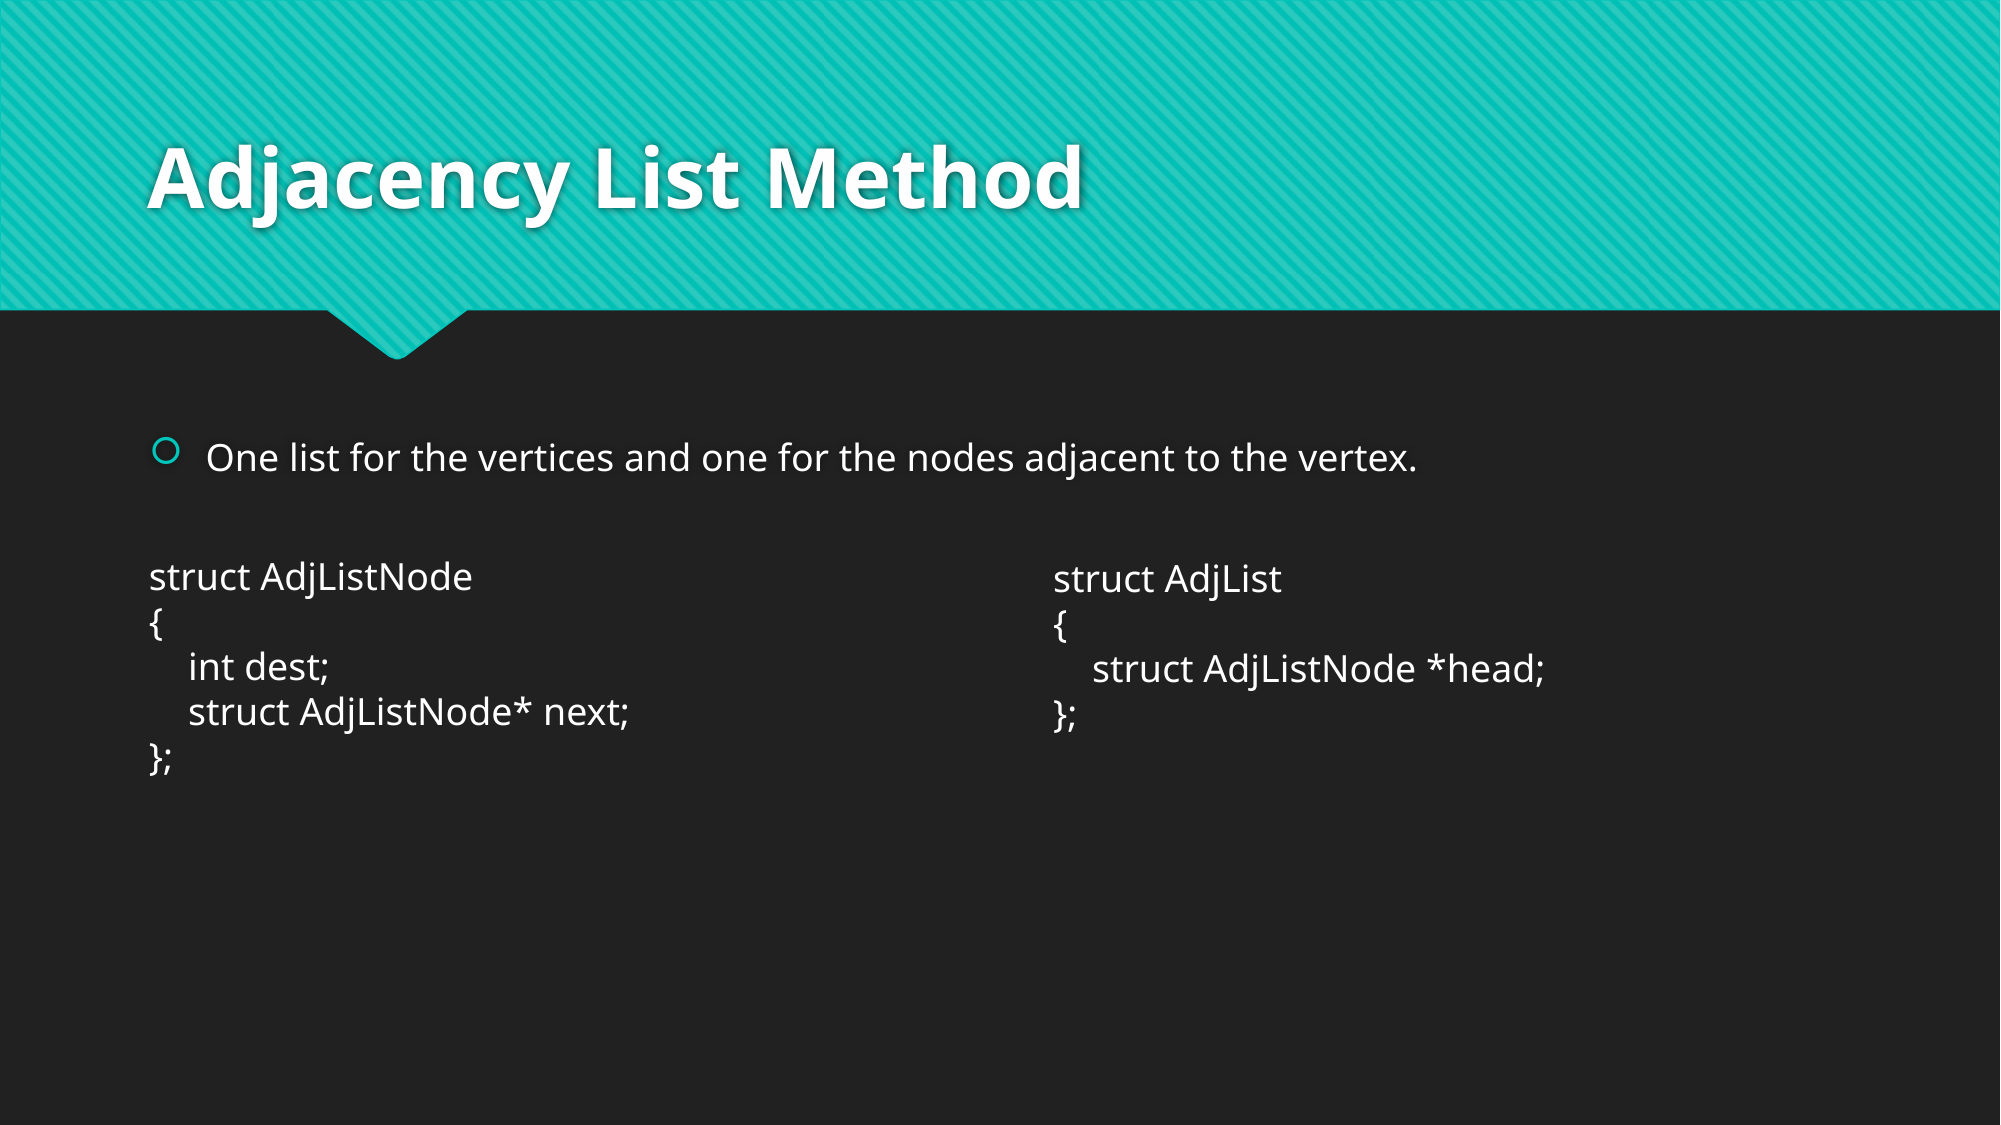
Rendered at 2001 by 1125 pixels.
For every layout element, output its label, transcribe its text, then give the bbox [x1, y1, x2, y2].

text_box struct AdjList { struct AdjListNode *head; }; [1038, 547, 1738, 788]
list One list for the vertices and one for the nodes adjacent to the vertex. [134, 364, 1866, 548]
title Adjacency List Method [132, 73, 1868, 233]
text_box struct AdjListNode { int dest; struct AdjListNode* next; }; [134, 545, 1135, 786]
